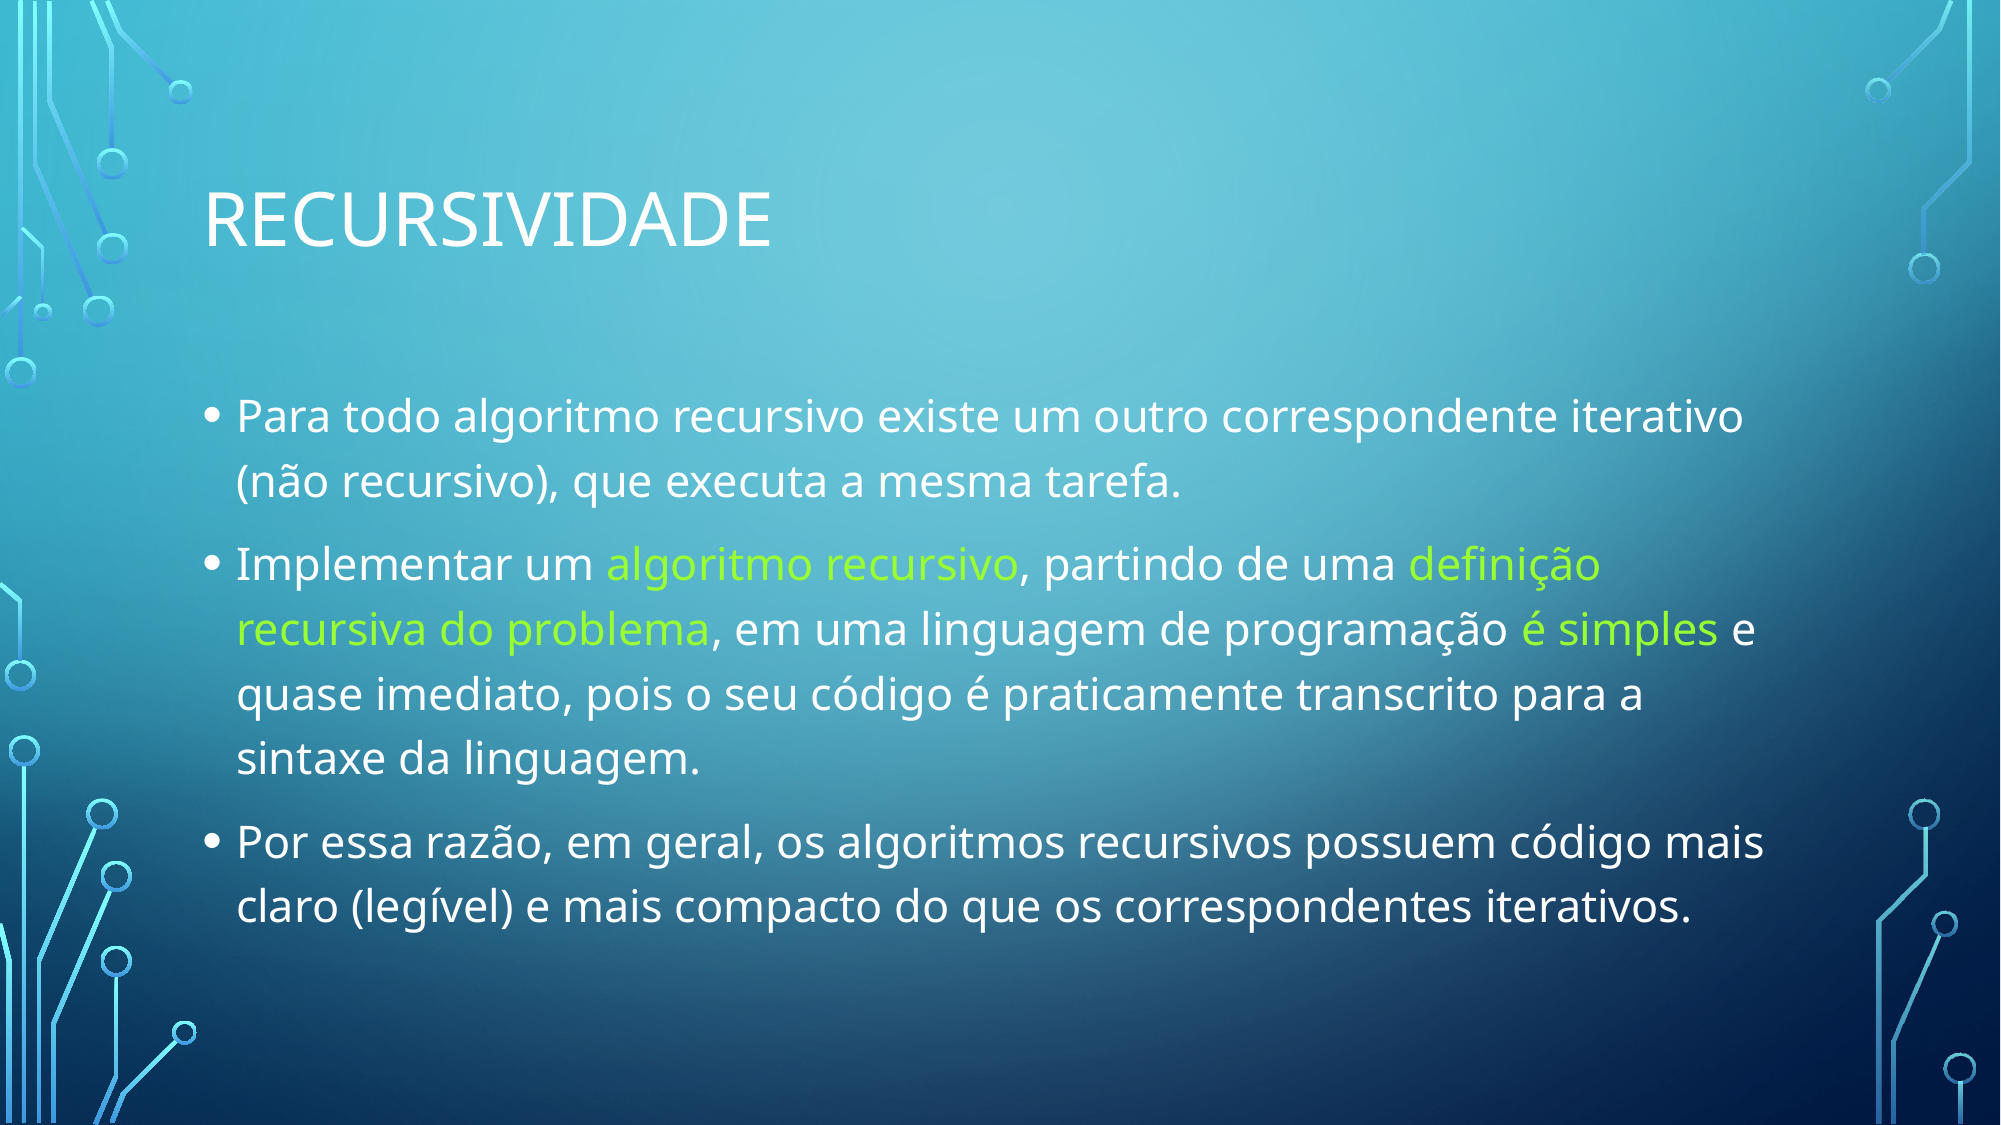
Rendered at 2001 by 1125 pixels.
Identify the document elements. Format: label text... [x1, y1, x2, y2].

list Para todo algoritmo recursivo existe um outro correspondente iterativo (não recursivo), que executa a mesma tarefa. Implementar um algoritmo recursivo, partindo de uma definição recursiva do problema, em uma linguagem de programação é simples e quase imediato, pois o seu código é praticamente transcrito para a sintaxe da linguagem. Por essa razão, em geral, os algoritmos recursivos possuem código mais claro (legível) e mais compacto do que os correspondentes iterativos. [187, 369, 1813, 950]
title Recursividade [187, 101, 1813, 344]
